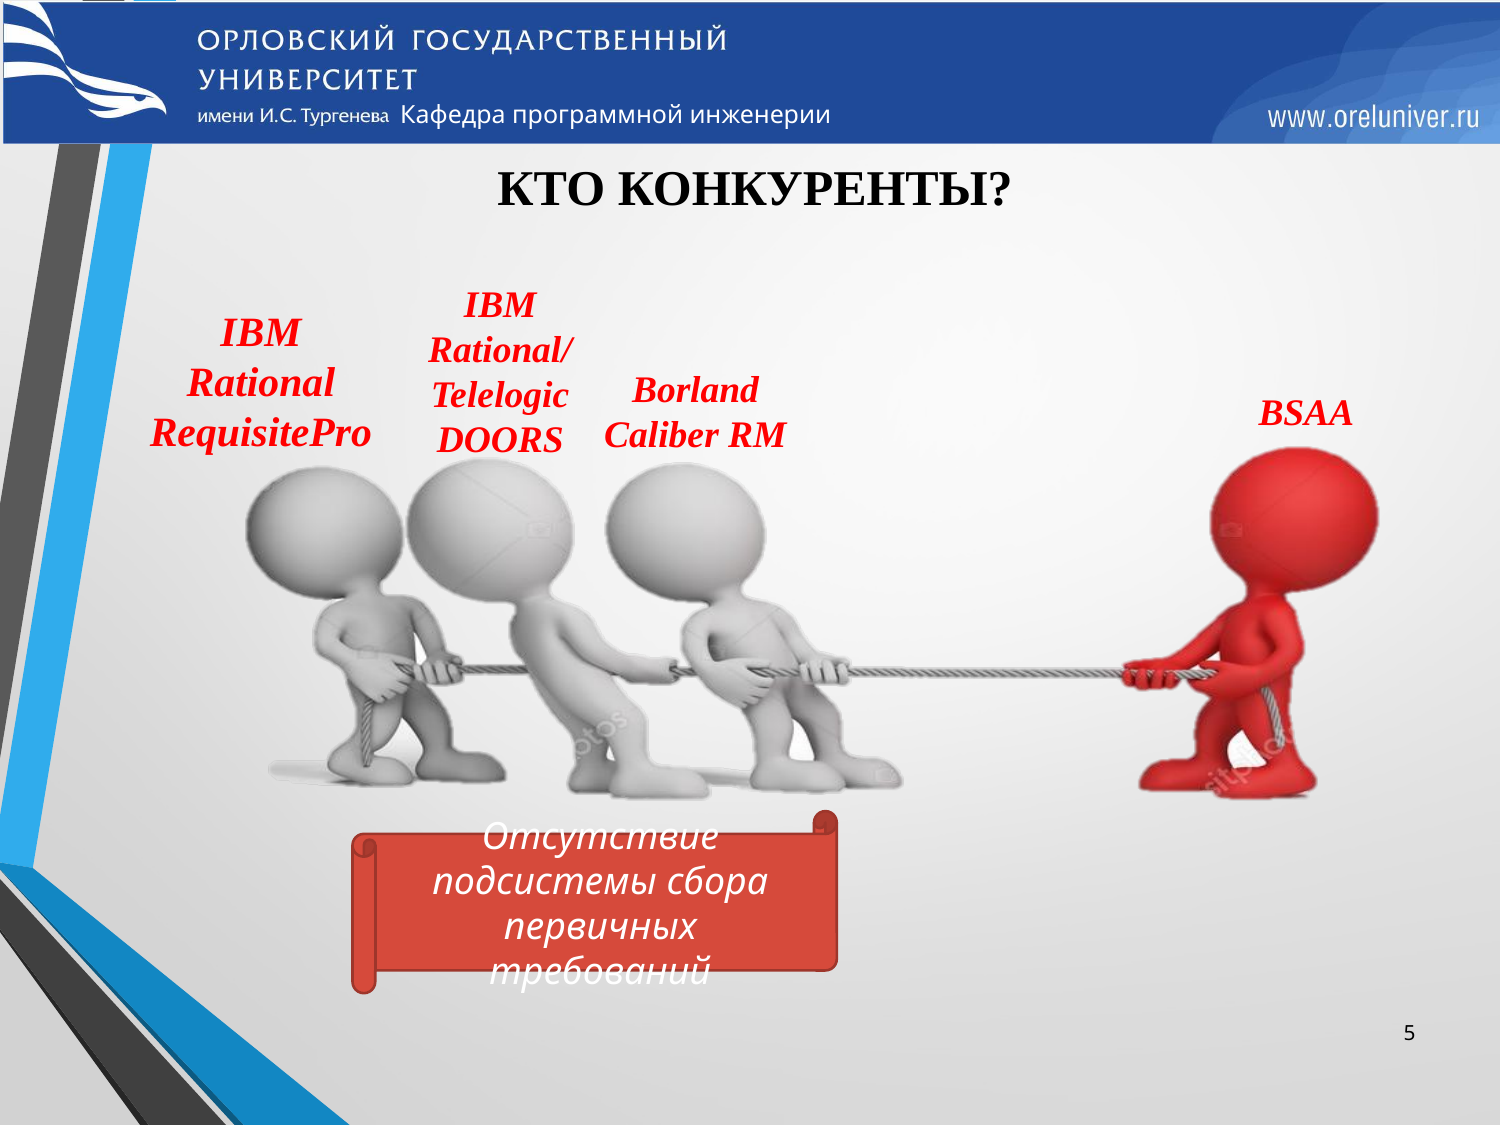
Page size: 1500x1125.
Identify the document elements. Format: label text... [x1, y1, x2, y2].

picture [2, 1, 1500, 144]
title КТО КОНКУРЕНТЫ? [80, 144, 1431, 235]
text_box Отсутствие подсистемы сбора первичных требований [351, 955, 839, 995]
picture [110, 230, 1500, 955]
slide_number 5 [1360, 1003, 1431, 1064]
